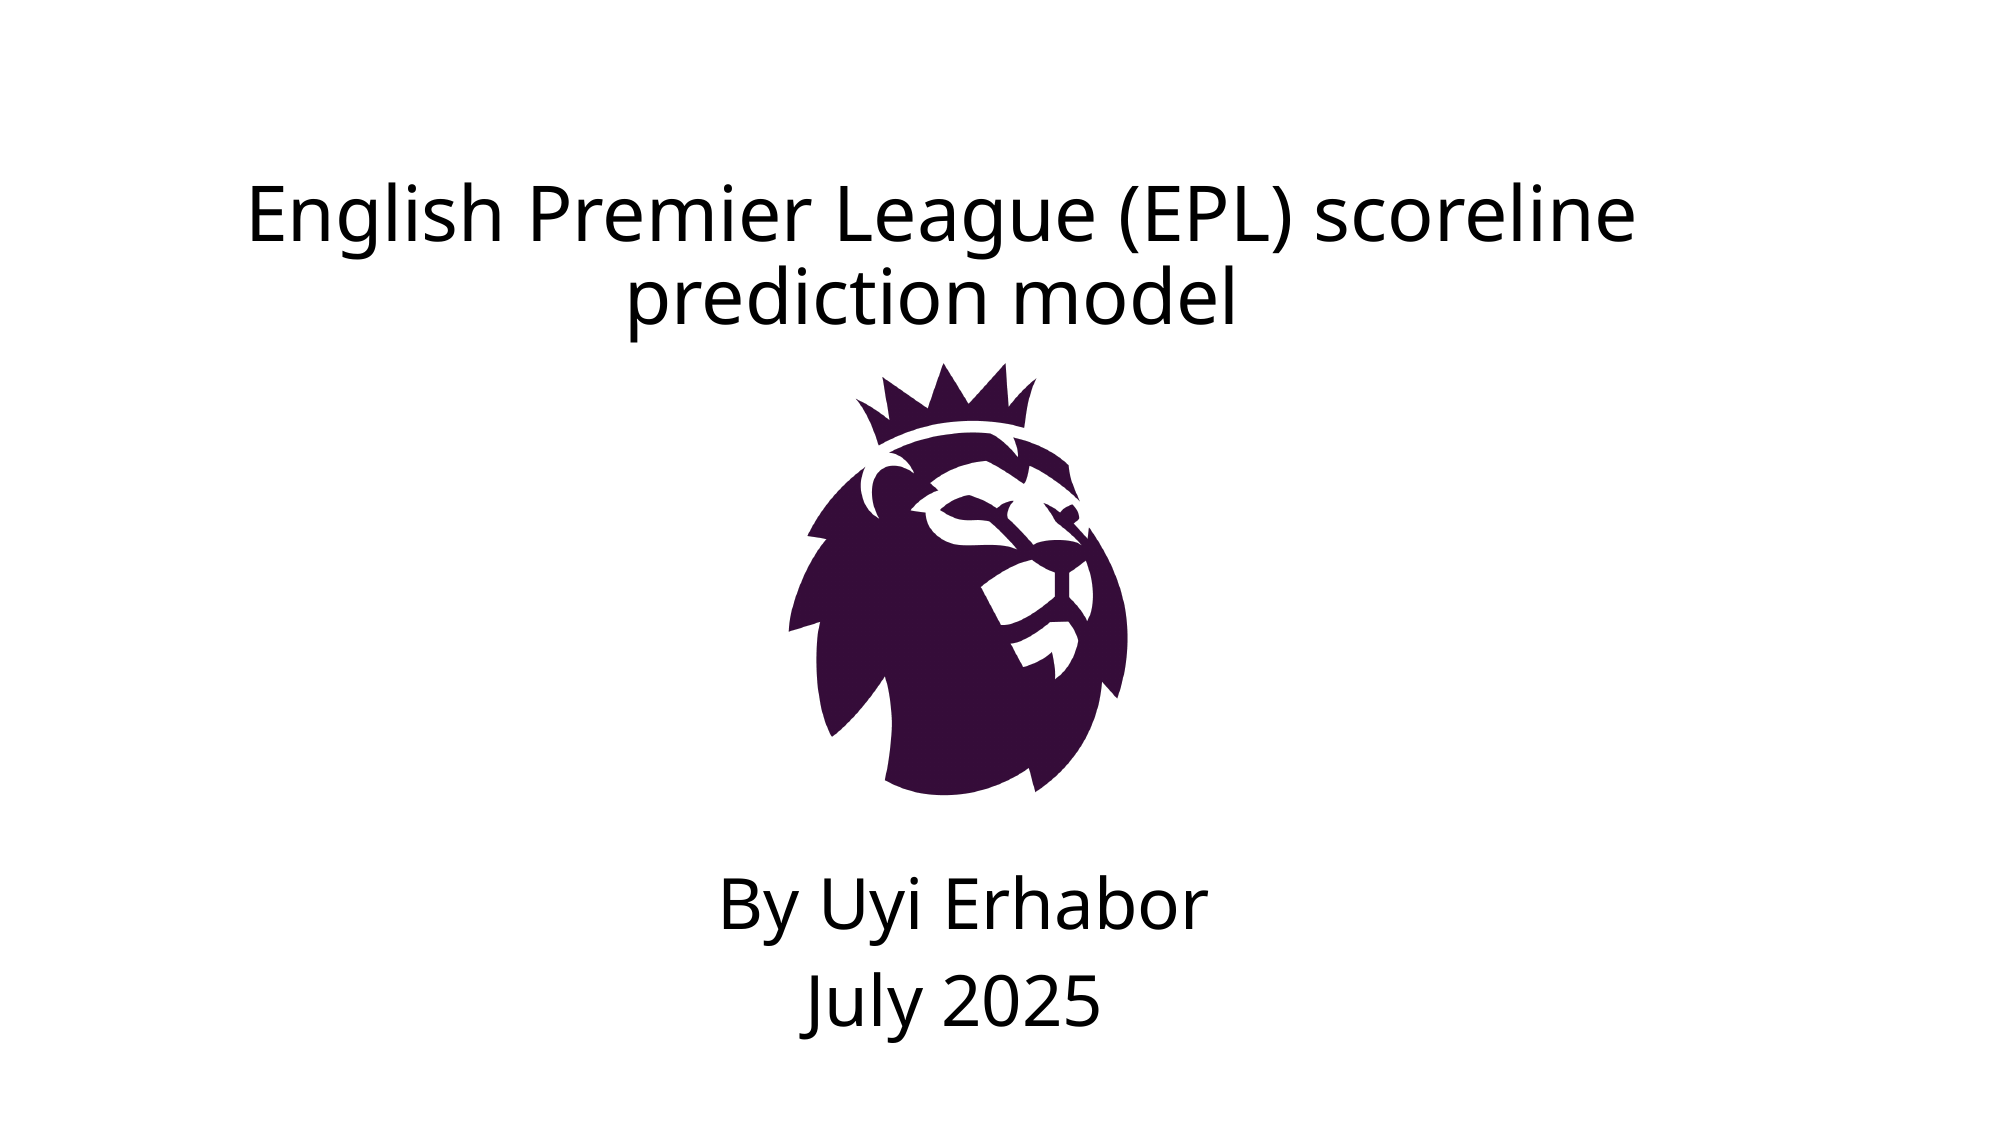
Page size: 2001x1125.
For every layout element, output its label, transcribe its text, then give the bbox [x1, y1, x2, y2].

picture [788, 362, 1129, 796]
title English Premier League (EPL) scoreline prediction model [165, 0, 1719, 349]
subtitle By Uyi Erhabor July 2025 [213, 860, 1714, 1050]
